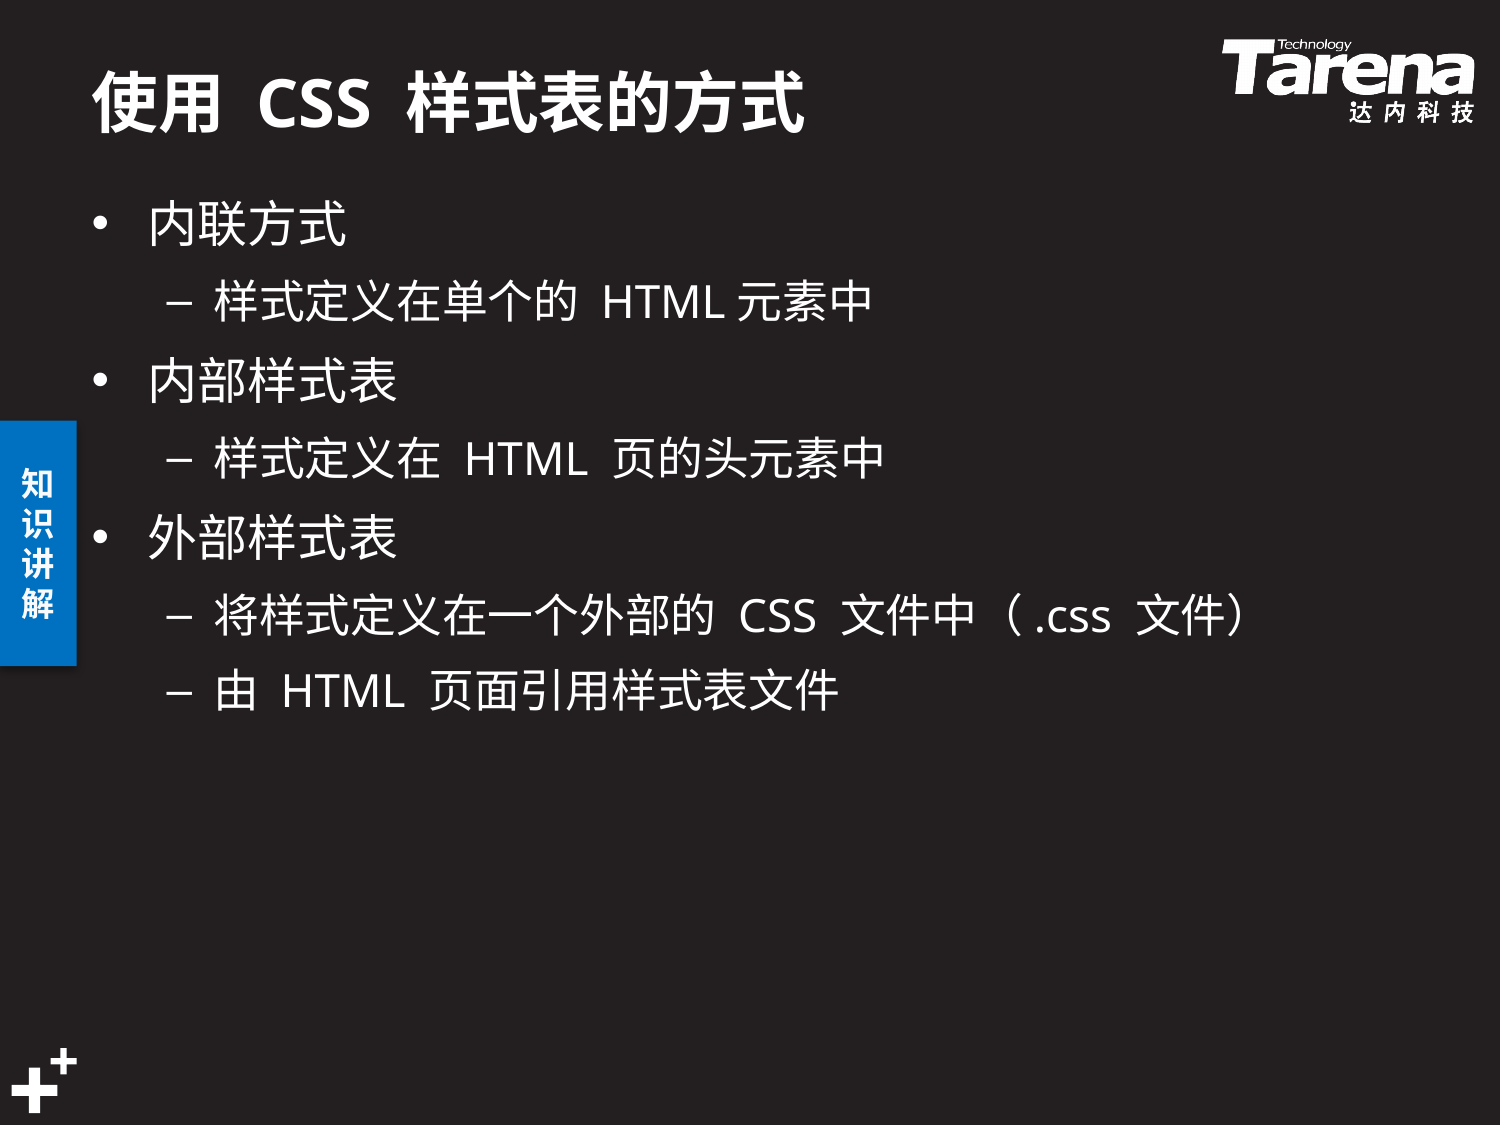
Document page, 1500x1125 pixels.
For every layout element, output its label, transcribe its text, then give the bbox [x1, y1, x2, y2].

title 使用 CSS 样式表的方式 [76, 42, 1188, 160]
picture [1222, 39, 1475, 123]
list 内联方式 样式定义在单个的 HTML元素中 内部样式表 样式定义在 HTML 页的头元素中 外部样式表 将样式定义在一个外部的 CSS 文件中（.css 文件） 由 HTML 页面引用样式表文件 [76, 172, 1400, 339]
